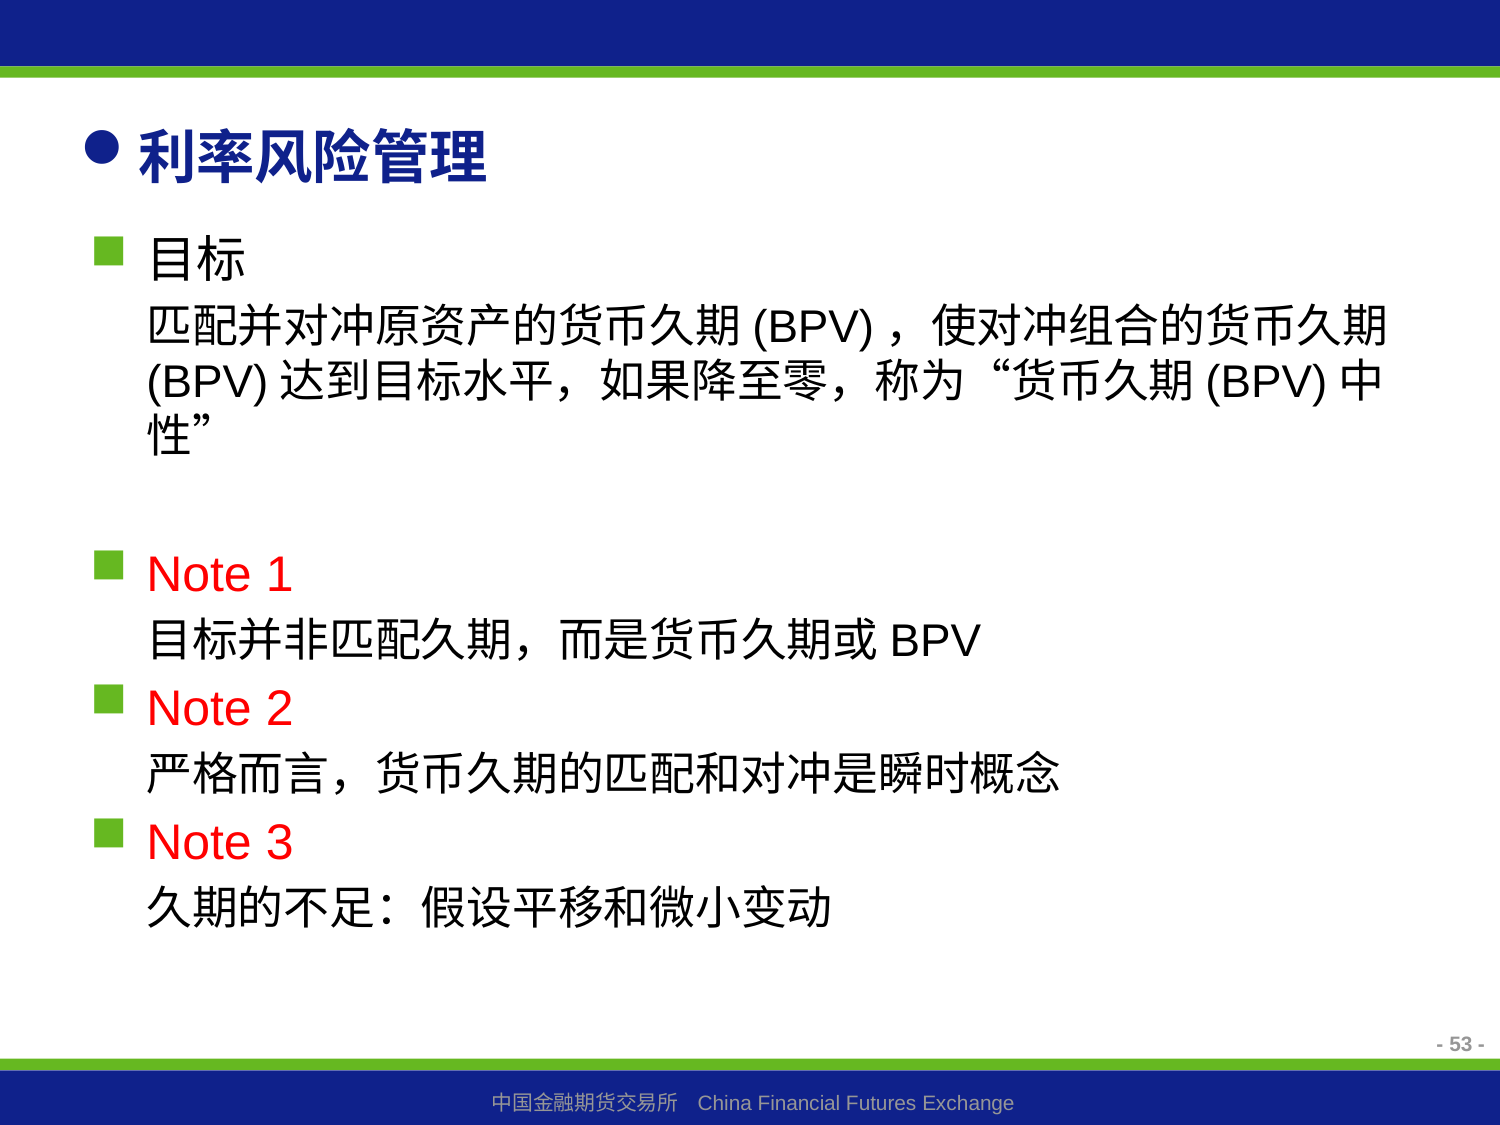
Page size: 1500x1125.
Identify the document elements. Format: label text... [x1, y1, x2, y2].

slide_number 53 [1204, 1022, 1500, 1078]
list 目标 匹配并对冲原资产的货币久期(BPV)，使对冲组合的货币久期(BPV)达到目标水平，如果降至零，称为“货币久期(BPV)中性” Note 1 目标并非匹配久期，而是货币久期或BPV Note 2 严格而言，货币久期的匹配和对冲是瞬时概念 Note 3 久期的不足：假设平移和微小变动 [74, 219, 1471, 1071]
title 利率风险管理 [64, 101, 1105, 209]
